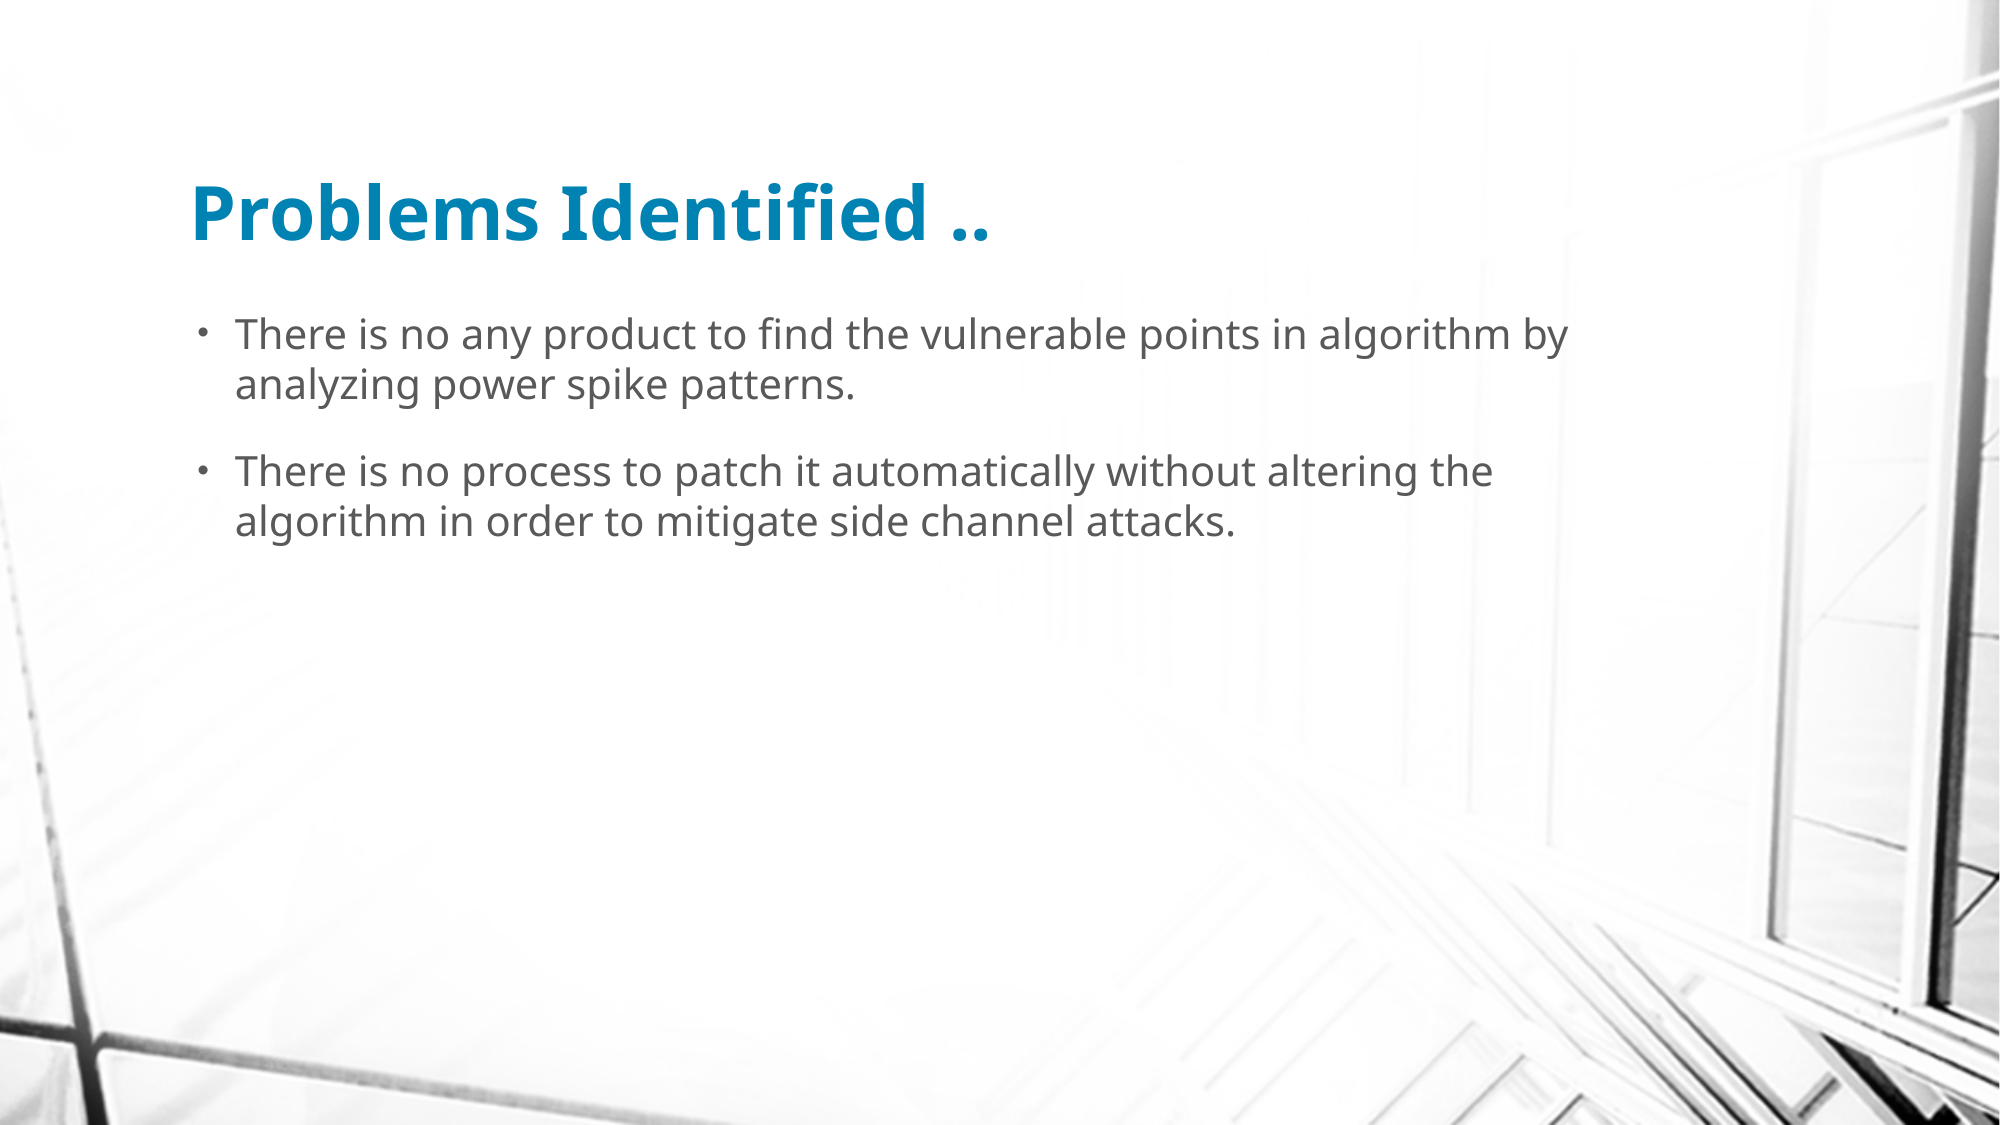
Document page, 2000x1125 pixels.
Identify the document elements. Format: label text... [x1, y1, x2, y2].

list There is no any product to find the vulnerable points in algorithm by analyzing power spike patterns. There is no process to patch it automatically without altering the algorithm in order to mitigate side channel attacks. [174, 299, 1600, 988]
title Problems Identified .. [174, 87, 1600, 263]
picture [0, 0, 2000, 1125]
